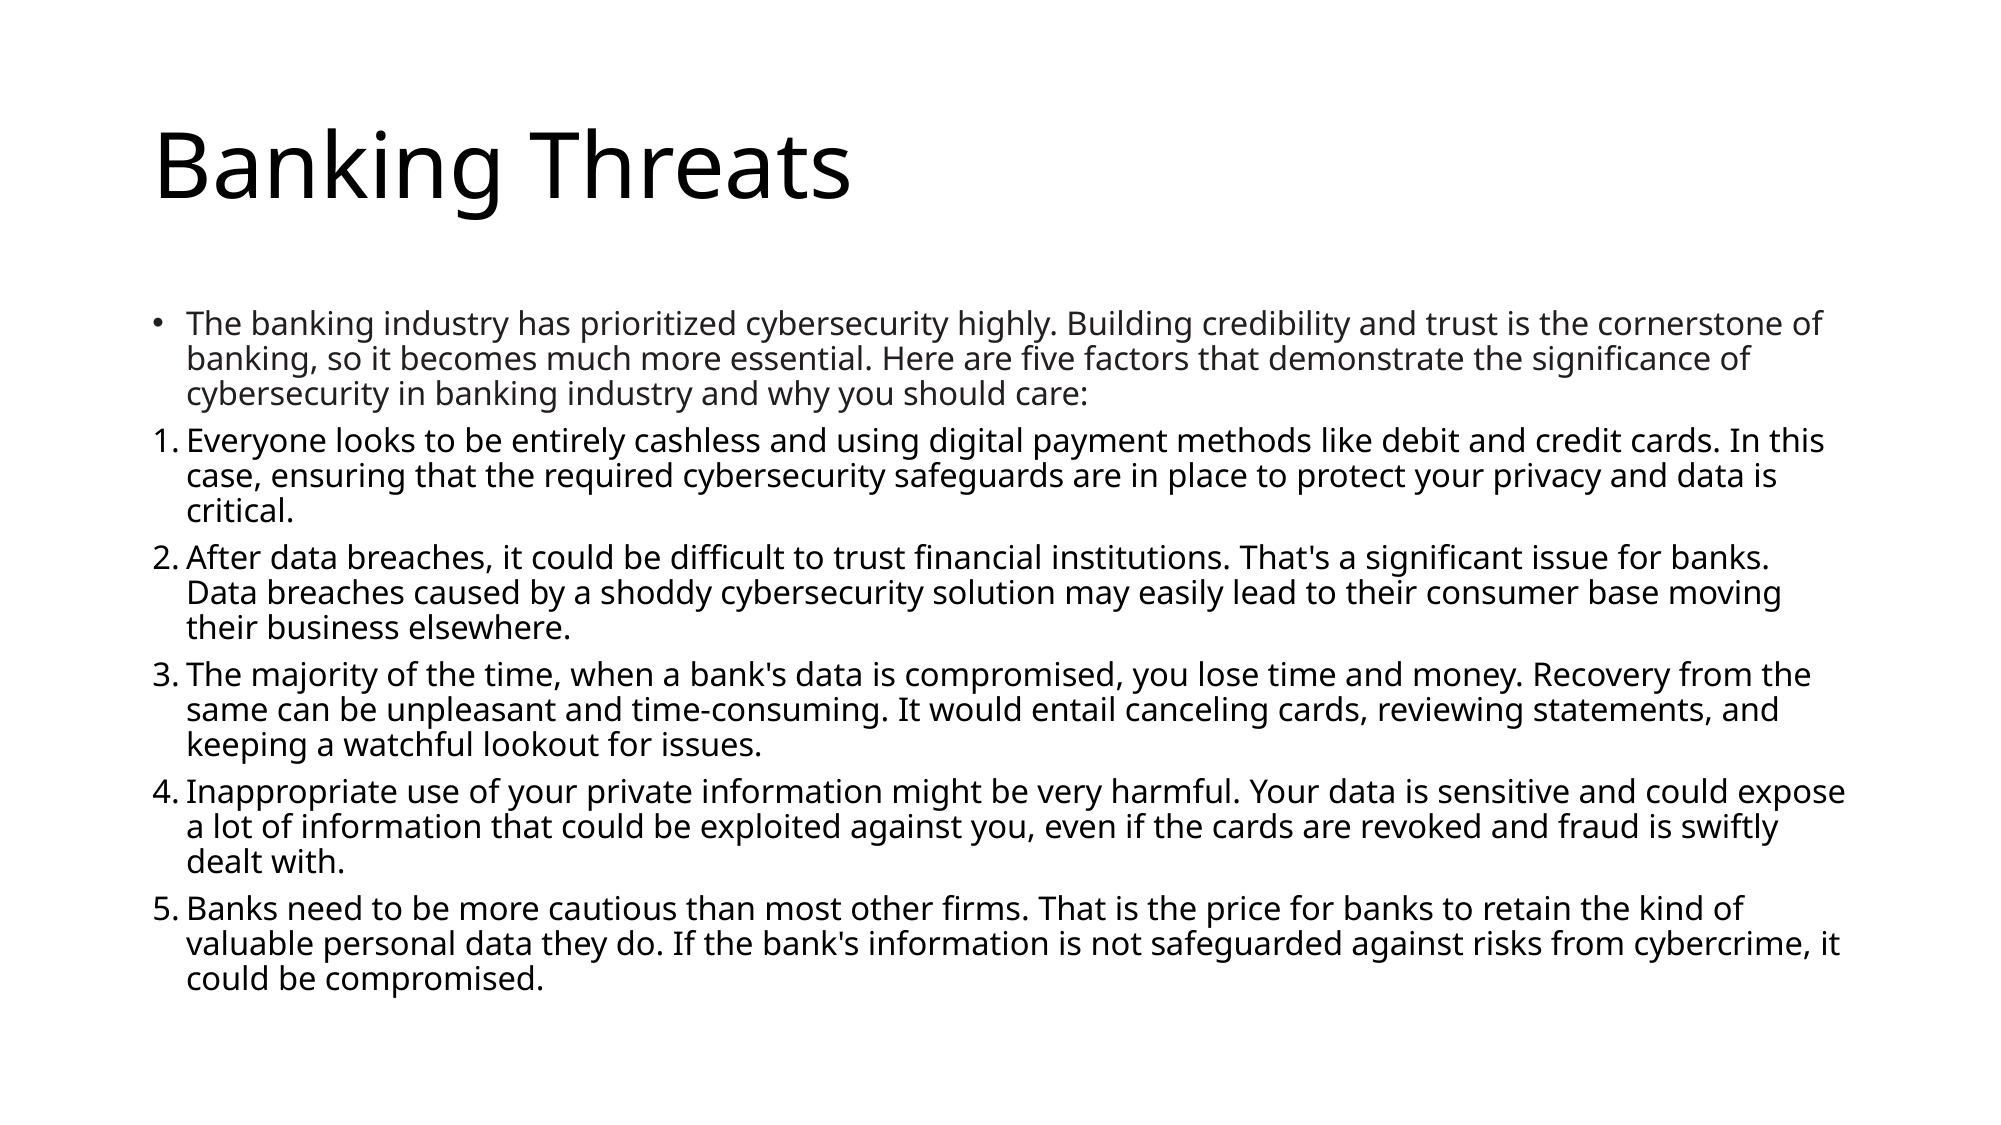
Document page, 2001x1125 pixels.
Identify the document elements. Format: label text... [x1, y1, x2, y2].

title Banking Threats [137, 59, 1863, 278]
list The banking industry has prioritized cybersecurity highly. Building credibility and trust is the cornerstone of banking, so it becomes much more essential. Here are five factors that demonstrate the significance of cybersecurity in banking industry and why you should care: Everyone looks to be entirely cashless and using digital payment methods like debit and credit cards. In this case, ensuring that the required cybersecurity safeguards are in place to protect your privacy and data is critical. After data breaches, it could be difficult to trust financial institutions. That's a significant issue for banks. Data breaches caused by a shoddy cybersecurity solution may easily lead to their consumer base moving their business elsewhere. The majority of the time, when a bank's data is compromised, you lose time and money. Recovery from the same can be unpleasant and time-consuming. It would entail canceling cards, reviewing statements, and keeping a watchful lookout for issues. Inappropriate use of your private information might be very harmful. Your data is sensitive and could expose a lot of information that could be exploited against you, even if the cards are revoked and fraud is swiftly dealt with. Banks need to be more cautious than most other firms. That is the price for banks to retain the kind of valuable personal data they do. If the bank's information is not safeguarded against risks from cybercrime, it could be compromised. [137, 299, 1863, 1014]
